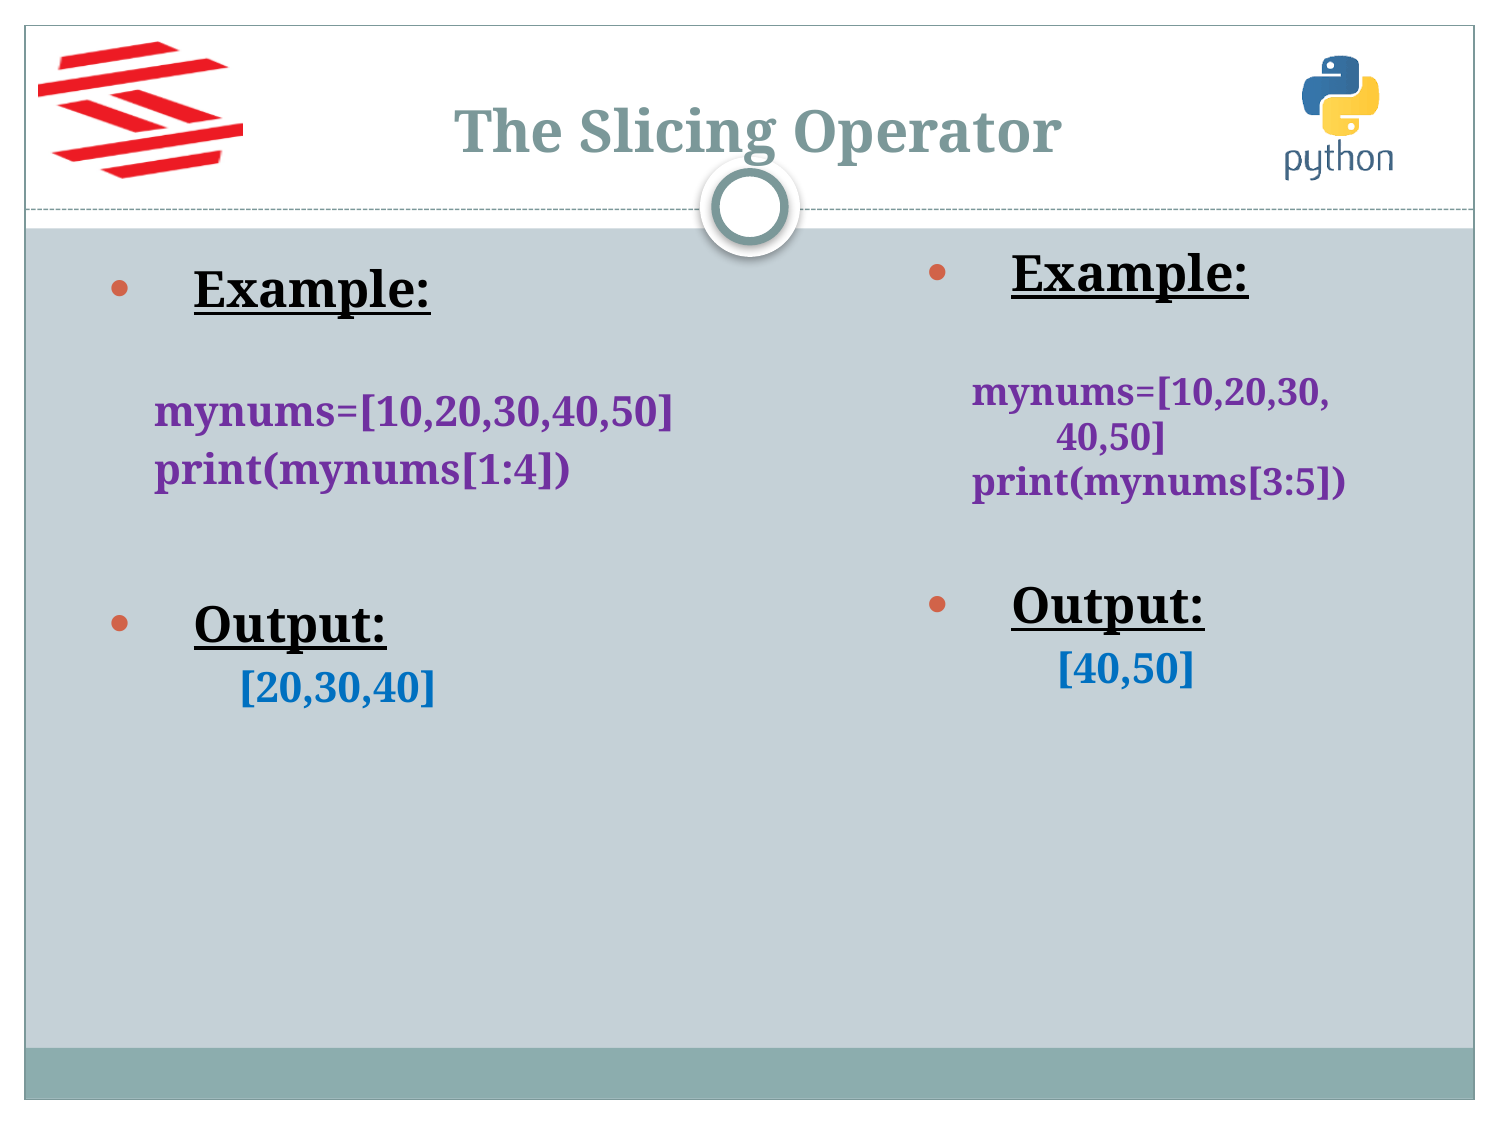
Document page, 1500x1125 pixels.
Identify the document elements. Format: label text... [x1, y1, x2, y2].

title The Slicing Operator [248, 46, 1459, 172]
picture [1206, 53, 1471, 186]
text_box Example: mynums=[10,20,30, 40,50] print(mynums[3:5]) Output: [40,50] [867, 234, 1418, 1031]
picture [37, 40, 243, 185]
list Example: mynums=[10,20,30,40,50] print(mynums[1:4]) Output: [20,30,40] [49, 250, 1445, 1047]
